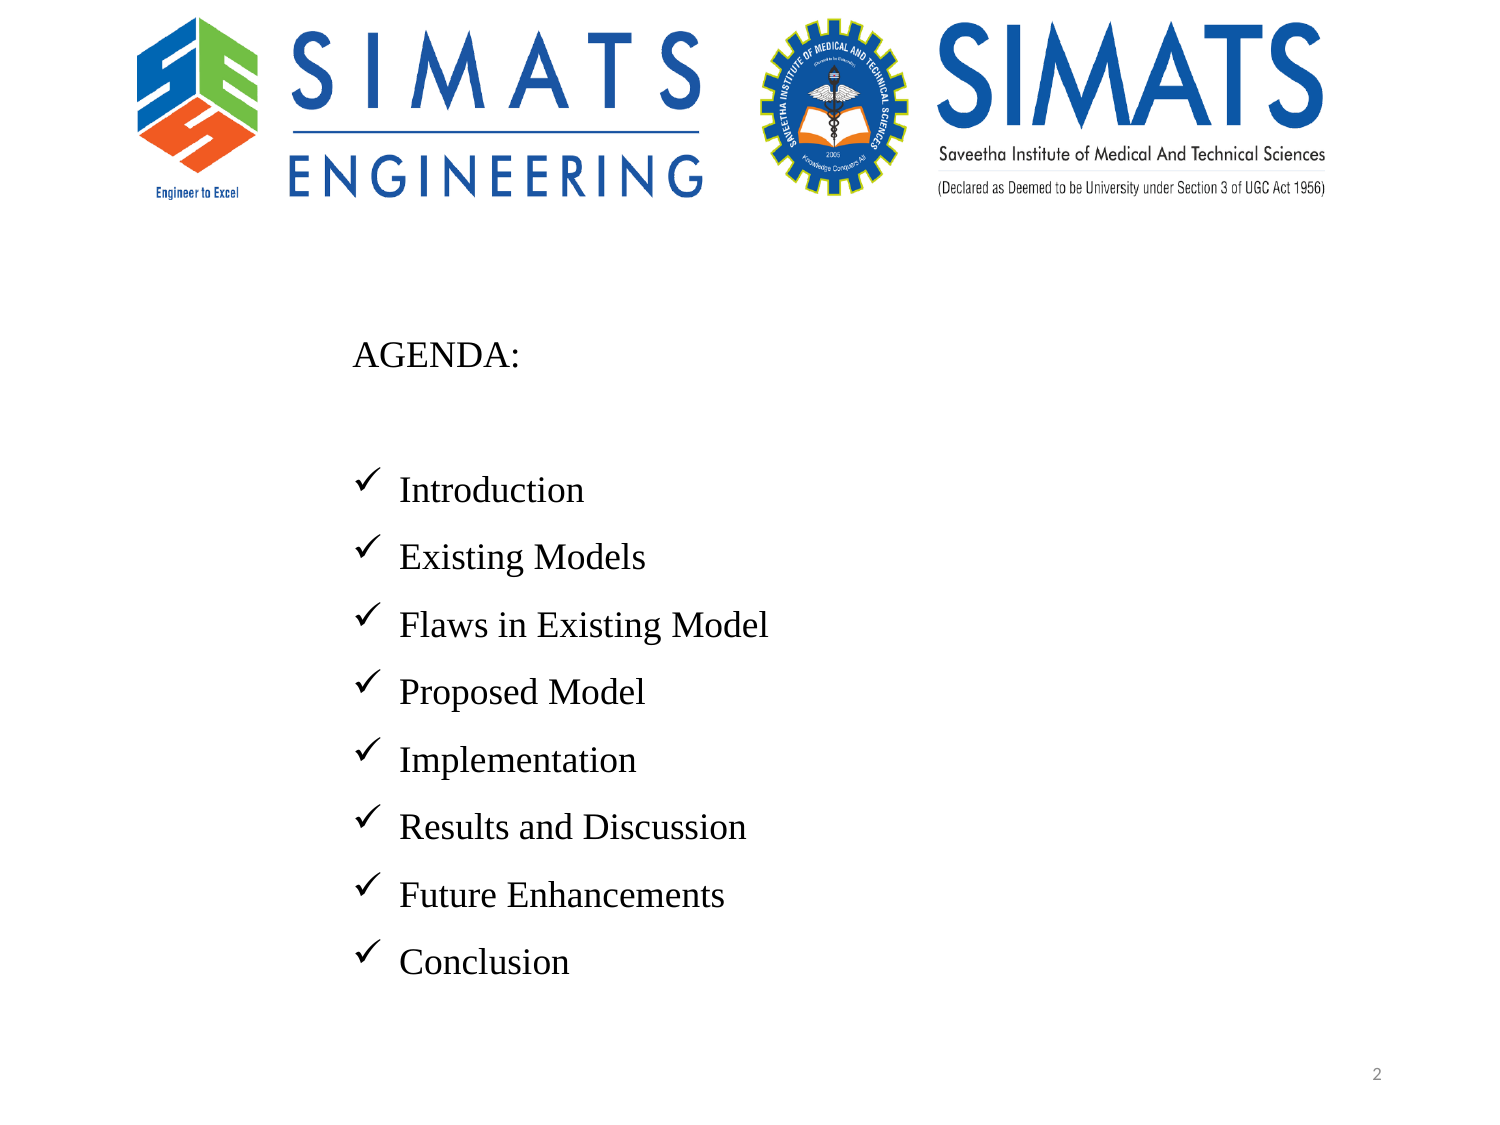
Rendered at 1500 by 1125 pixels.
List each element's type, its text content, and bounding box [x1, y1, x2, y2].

text_box AGENDA: Introduction Existing Models Flaws in Existing Model Proposed Model Implementation Results and Discussion Future Enhancements Conclusion [337, 299, 1413, 990]
slide_number 2 [1059, 1042, 1397, 1103]
picture [137, 17, 1325, 200]
